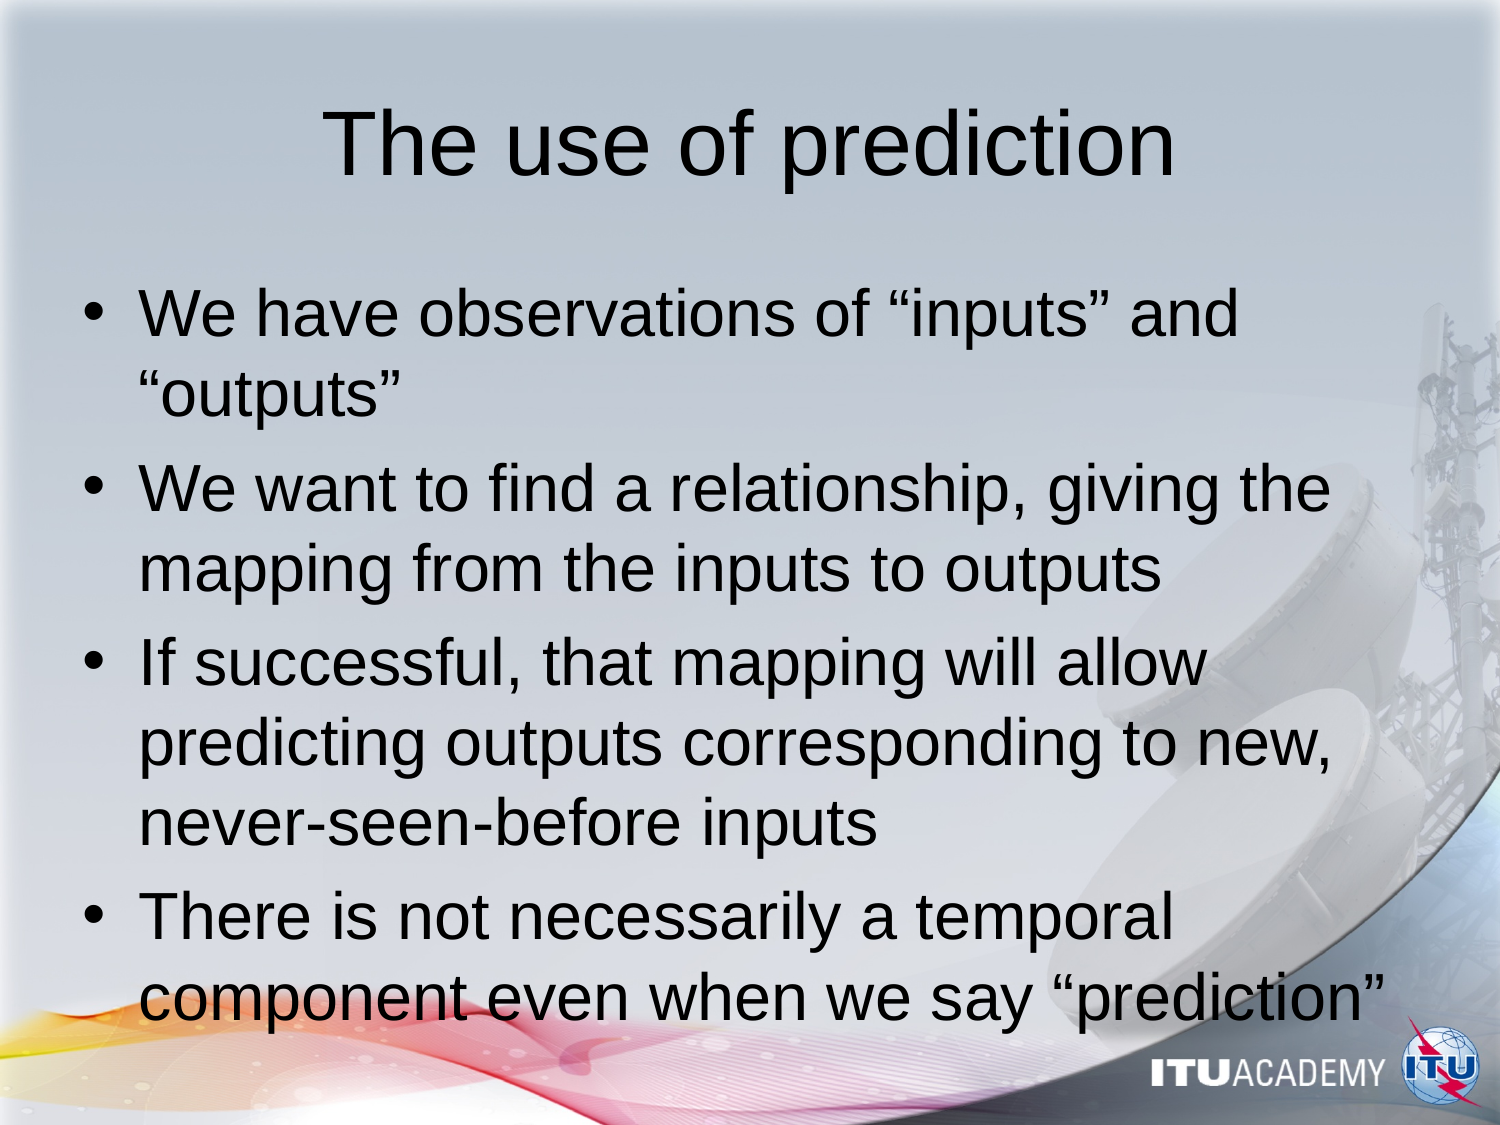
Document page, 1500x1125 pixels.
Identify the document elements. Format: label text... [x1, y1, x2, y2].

title The use of prediction [74, 44, 1426, 234]
picture [0, 0, 1500, 1125]
list We have observations of “inputs” and “outputs” We want to find a relationship, giving the mapping from the inputs to outputs If successful, that mapping will allow predicting outputs corresponding to new, never-seen-before inputs There is not necessarily a temporal component even when we say “prediction” [74, 261, 1426, 1084]
